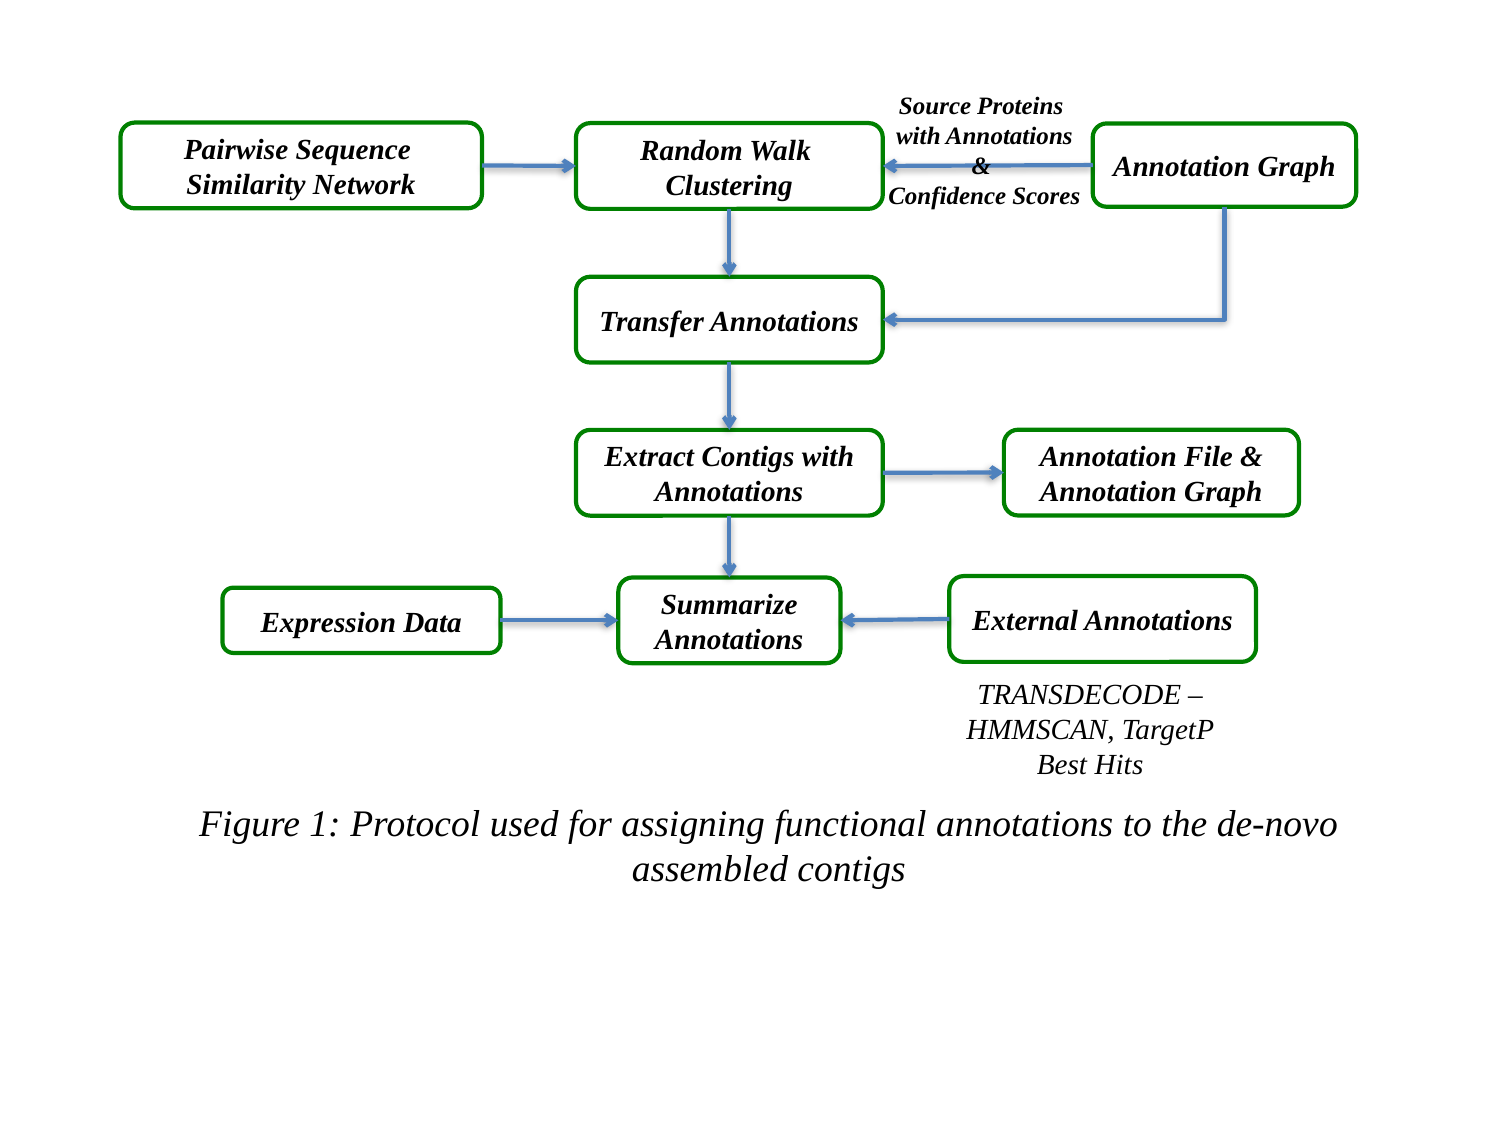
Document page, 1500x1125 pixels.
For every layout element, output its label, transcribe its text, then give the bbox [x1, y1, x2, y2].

text_box Figure 1: Protocol used for assigning functional annotations to the de-novo assembled contigs [155, 791, 1383, 896]
text_box TRANSDECODE – HMMSCAN, TargetP Best Hits [949, 667, 1232, 788]
text_box Expression Data [220, 585, 503, 656]
text_box Summarize Annotations [616, 575, 843, 666]
text_box Source Proteins with Annotations & Confidence Scores [844, 82, 1125, 217]
text_box External Annotations [947, 573, 1259, 664]
text_box Annotation File & Annotation Graph [1001, 427, 1302, 518]
text_box Transfer Annotations [573, 274, 885, 365]
text_box Extract Contigs with Annotations [573, 427, 885, 518]
text_box Annotation Graph [1125, 121, 1359, 209]
text_box Pairwise Sequence Similarity Network [118, 120, 485, 211]
text_box Random Walk Clustering [573, 120, 844, 211]
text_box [996, 92, 1111, 435]
